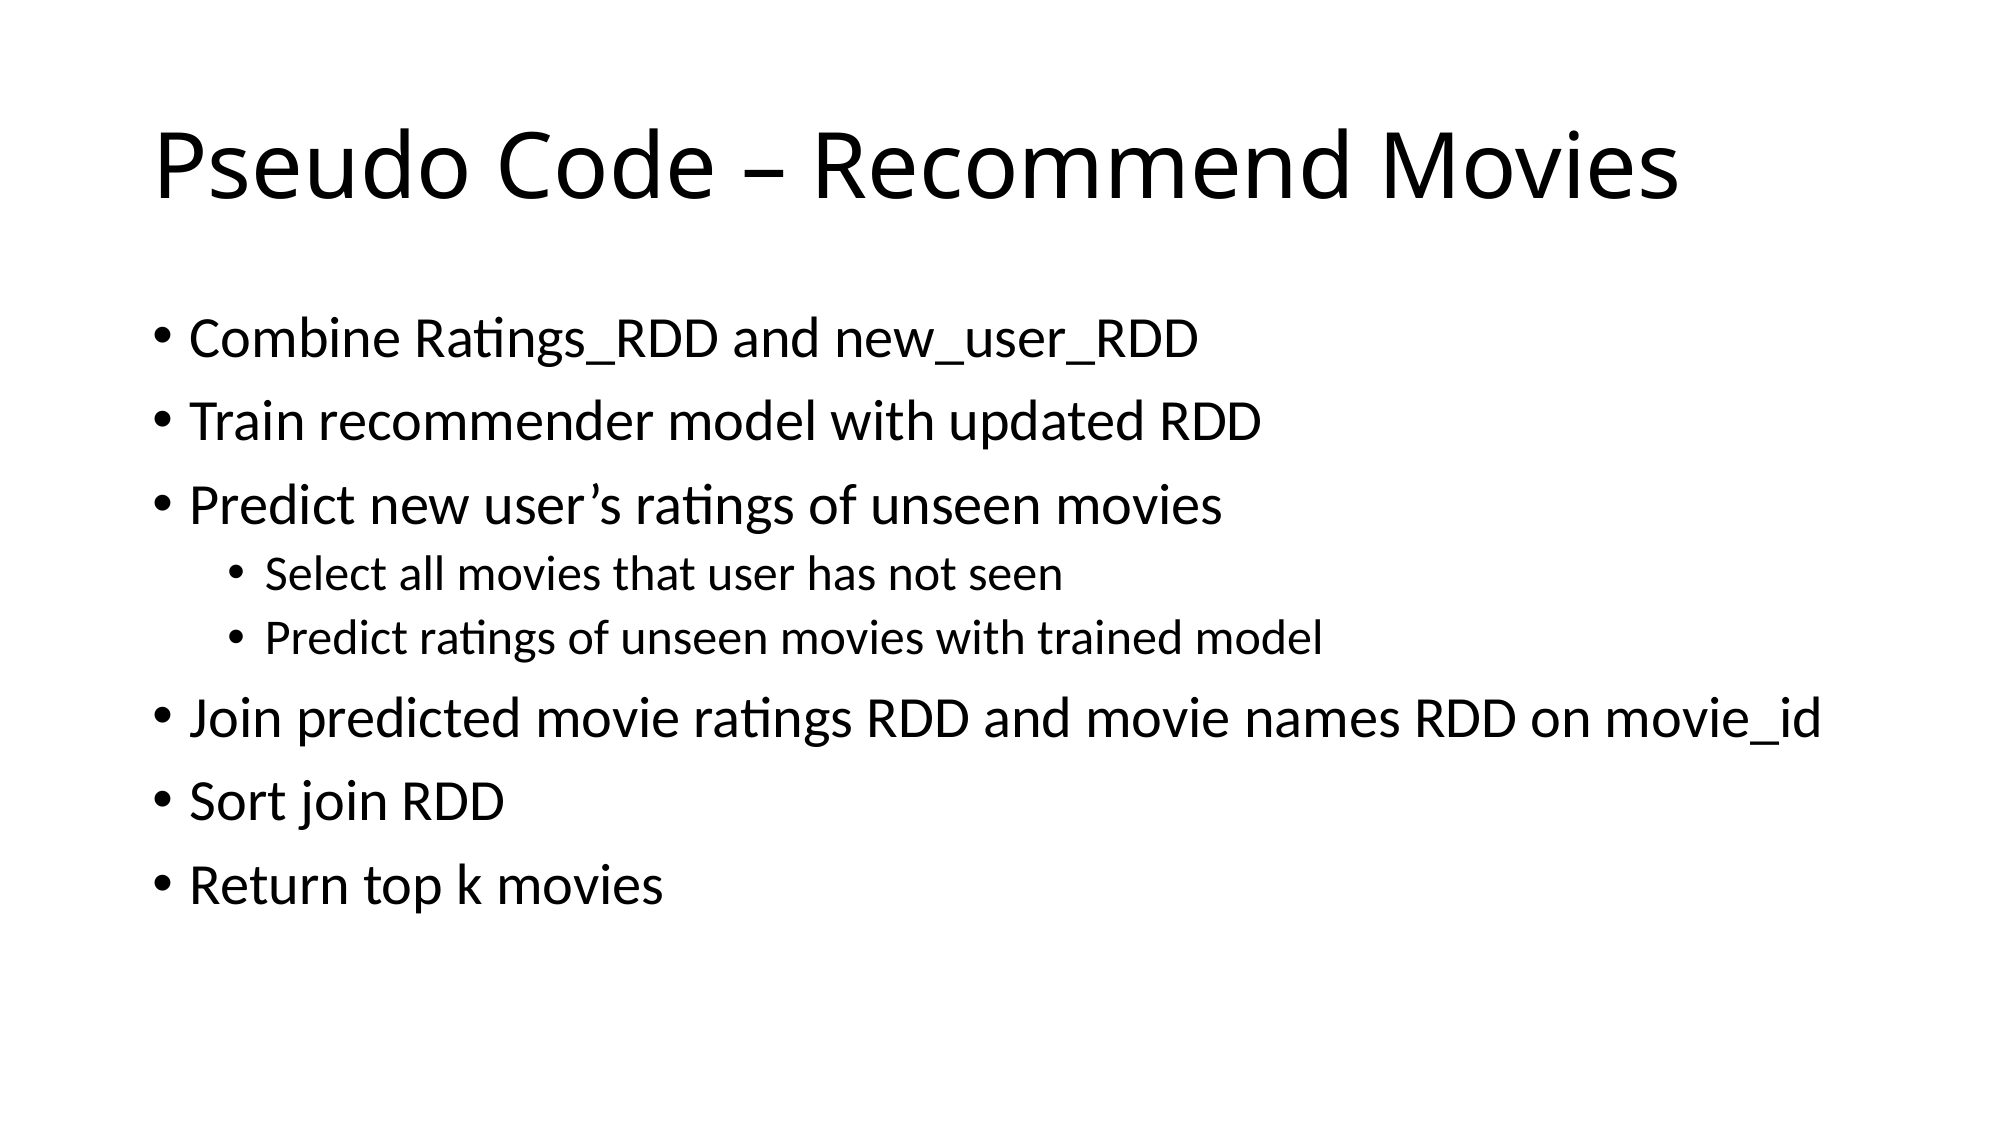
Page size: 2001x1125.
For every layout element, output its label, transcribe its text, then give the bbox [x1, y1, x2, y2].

title Pseudo Code – Recommend Movies [137, 59, 1863, 278]
list Combine Ratings_RDD and new_user_RDD Train recommender model with updated RDD Predict new user’s ratings of unseen movies Select all movies that user has not seen Predict ratings of unseen movies with trained model Join predicted movie ratings RDD and movie names RDD on movie_id Sort join RDD Return top k movies [137, 299, 1863, 1014]
